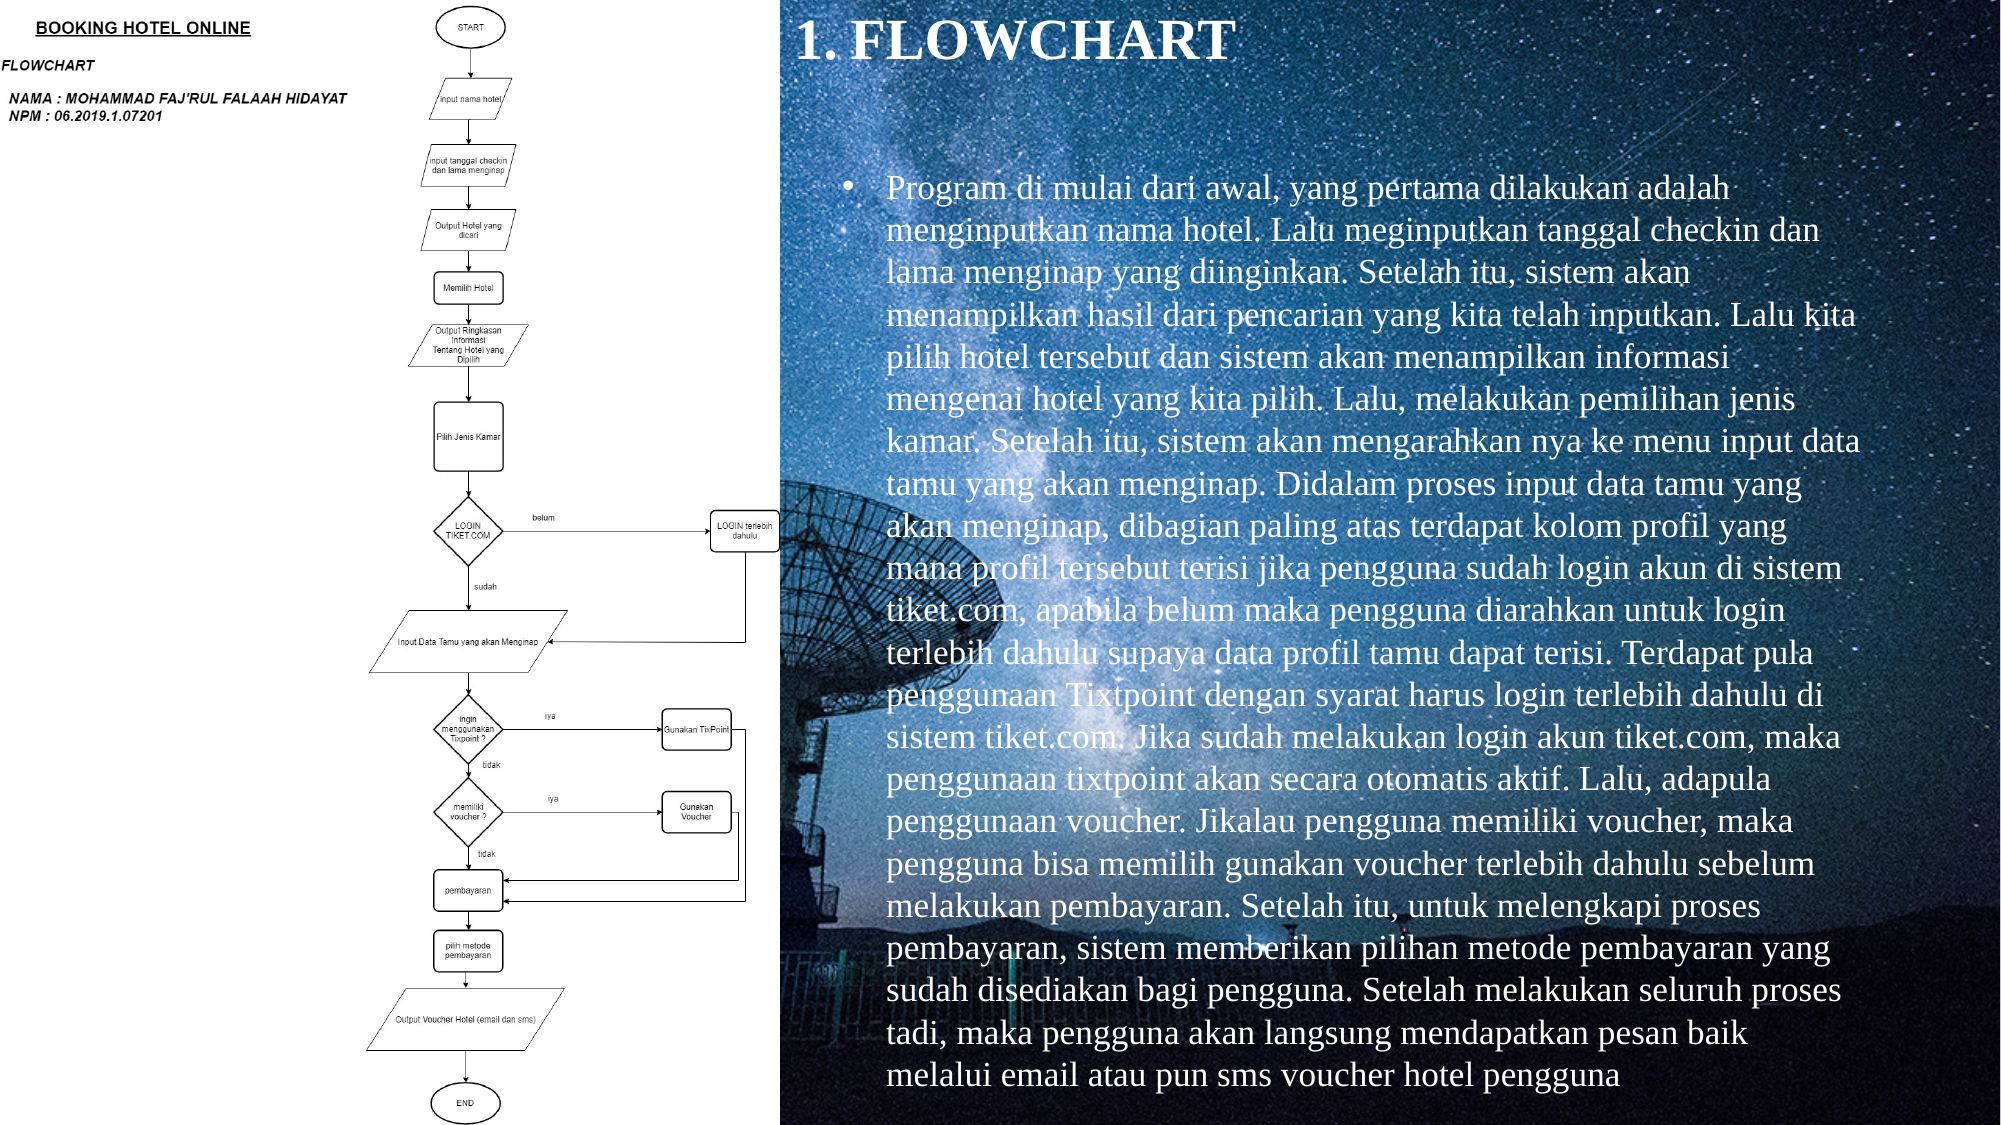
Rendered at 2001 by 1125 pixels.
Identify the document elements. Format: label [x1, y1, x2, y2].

list [780, 0, 2000, 1125]
picture [0, 0, 780, 1125]
